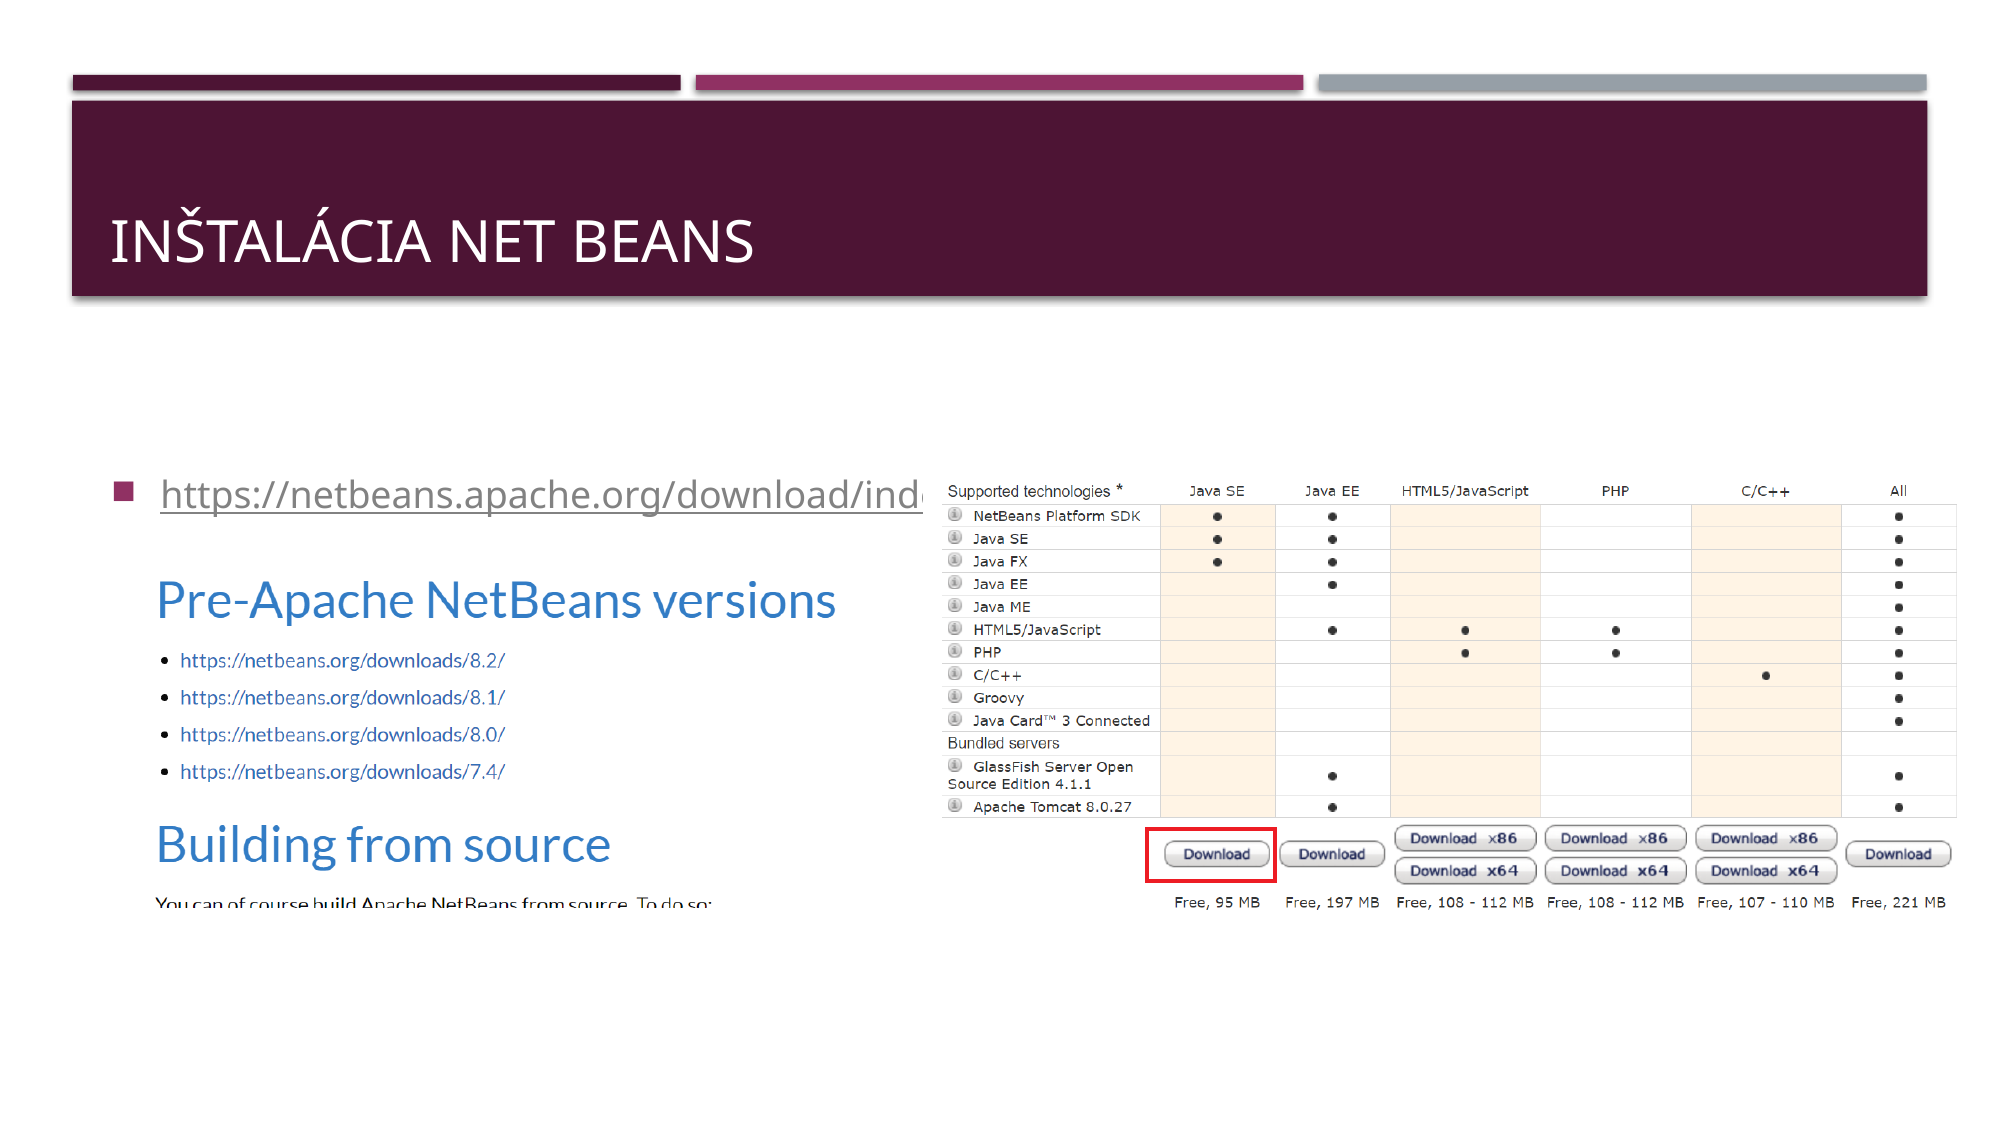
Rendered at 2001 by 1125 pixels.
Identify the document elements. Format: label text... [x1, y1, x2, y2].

picture [923, 468, 1972, 923]
picture [116, 541, 859, 908]
list https://netbeans.apache.org/download/index.html [95, 357, 1905, 962]
title Inštalácia NET Beans [95, 115, 1905, 282]
